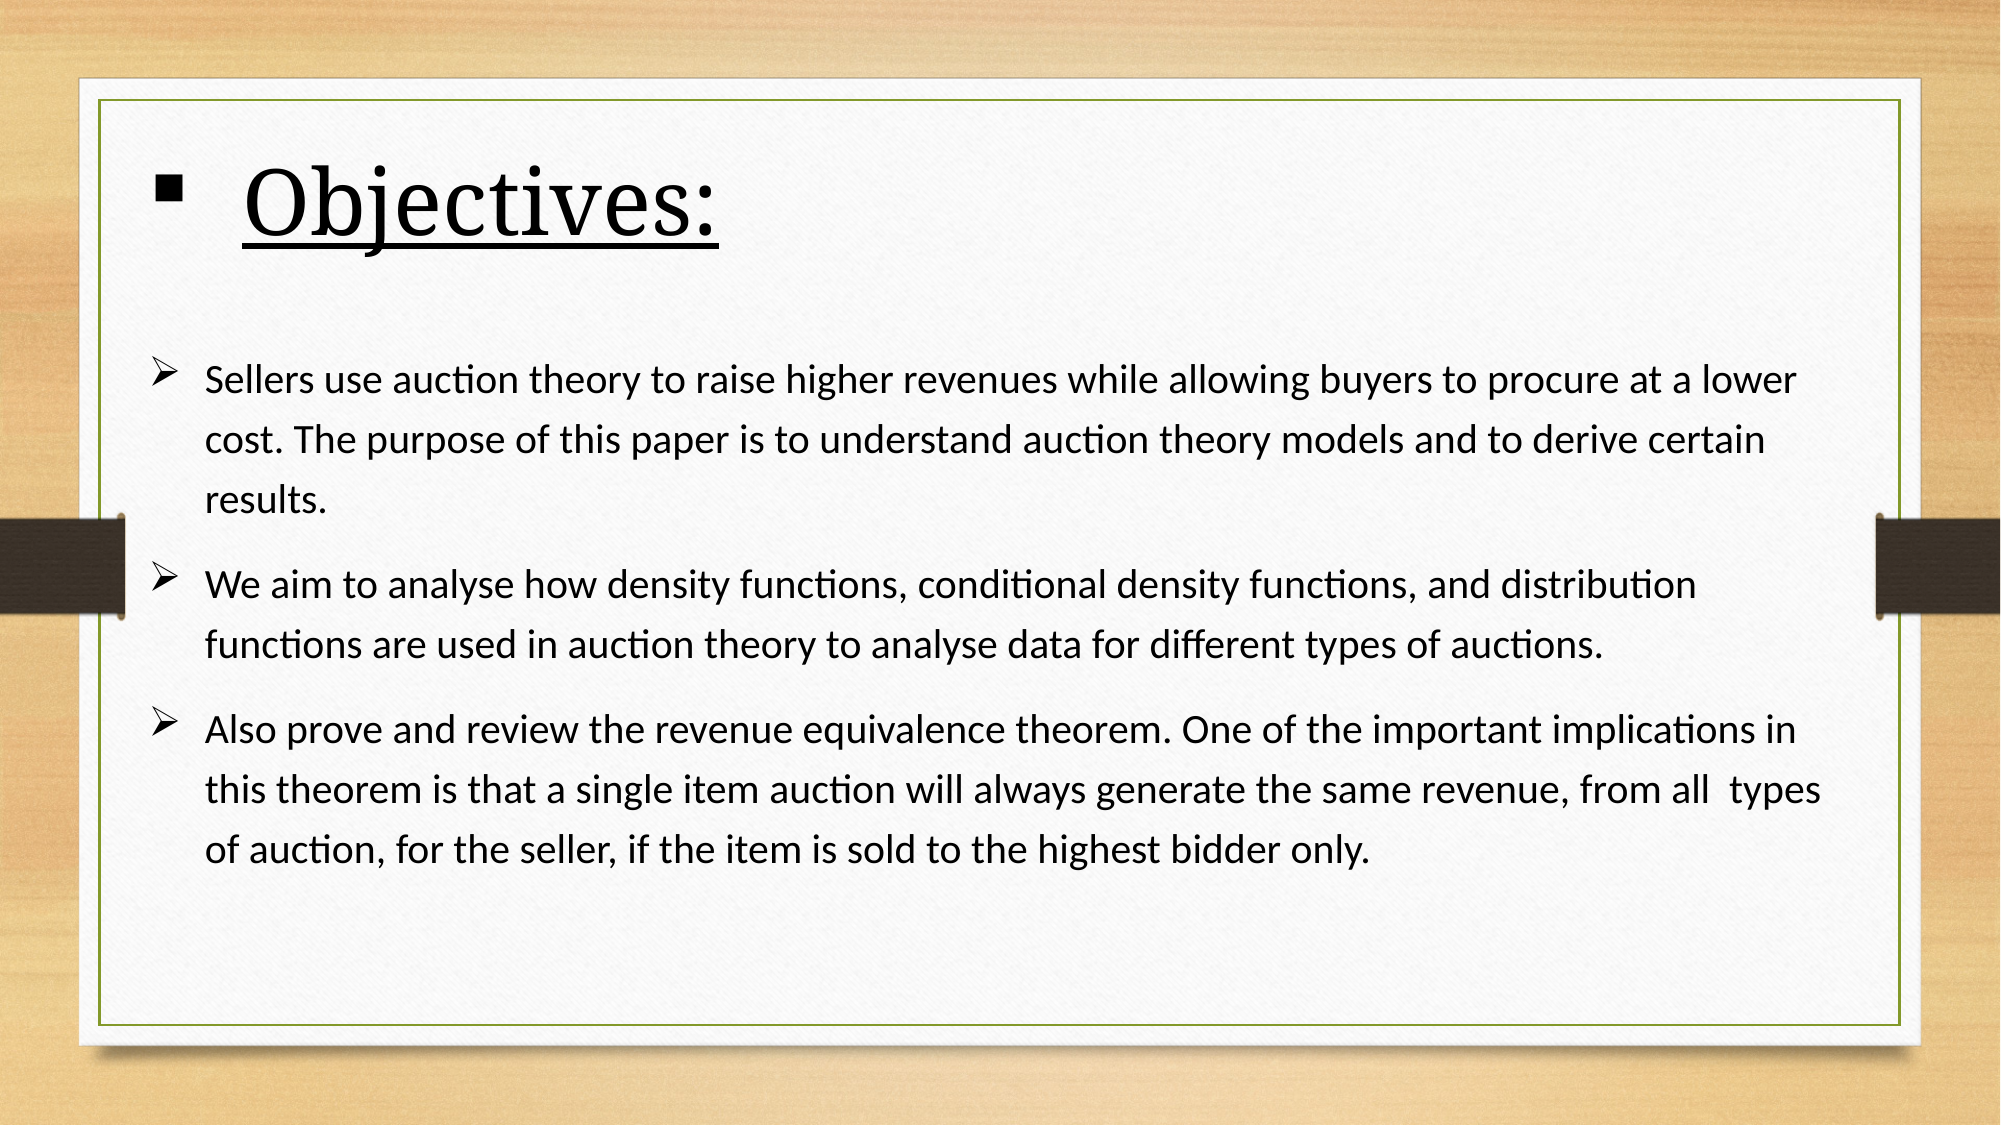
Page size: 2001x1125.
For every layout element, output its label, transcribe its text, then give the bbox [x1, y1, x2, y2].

text_box Objectives: [133, 136, 1787, 262]
picture [0, 0, 2001, 1125]
text_box Sellers use auction theory to raise higher revenues while allowing buyers to procure at a lower cost. The purpose of this paper is to understand auction theory models and to derive certain results. We aim to analyse how density functions, conditional density functions, and distribution functions are used in auction theory to analyse data for different types of auctions. Also prove and review the revenue equivalence theorem. One of the important implications in this theorem is that a single item auction will always generate the same revenue, from all types of auction, for the seller, if the item is sold to the highest bidder only. [133, 334, 1866, 880]
